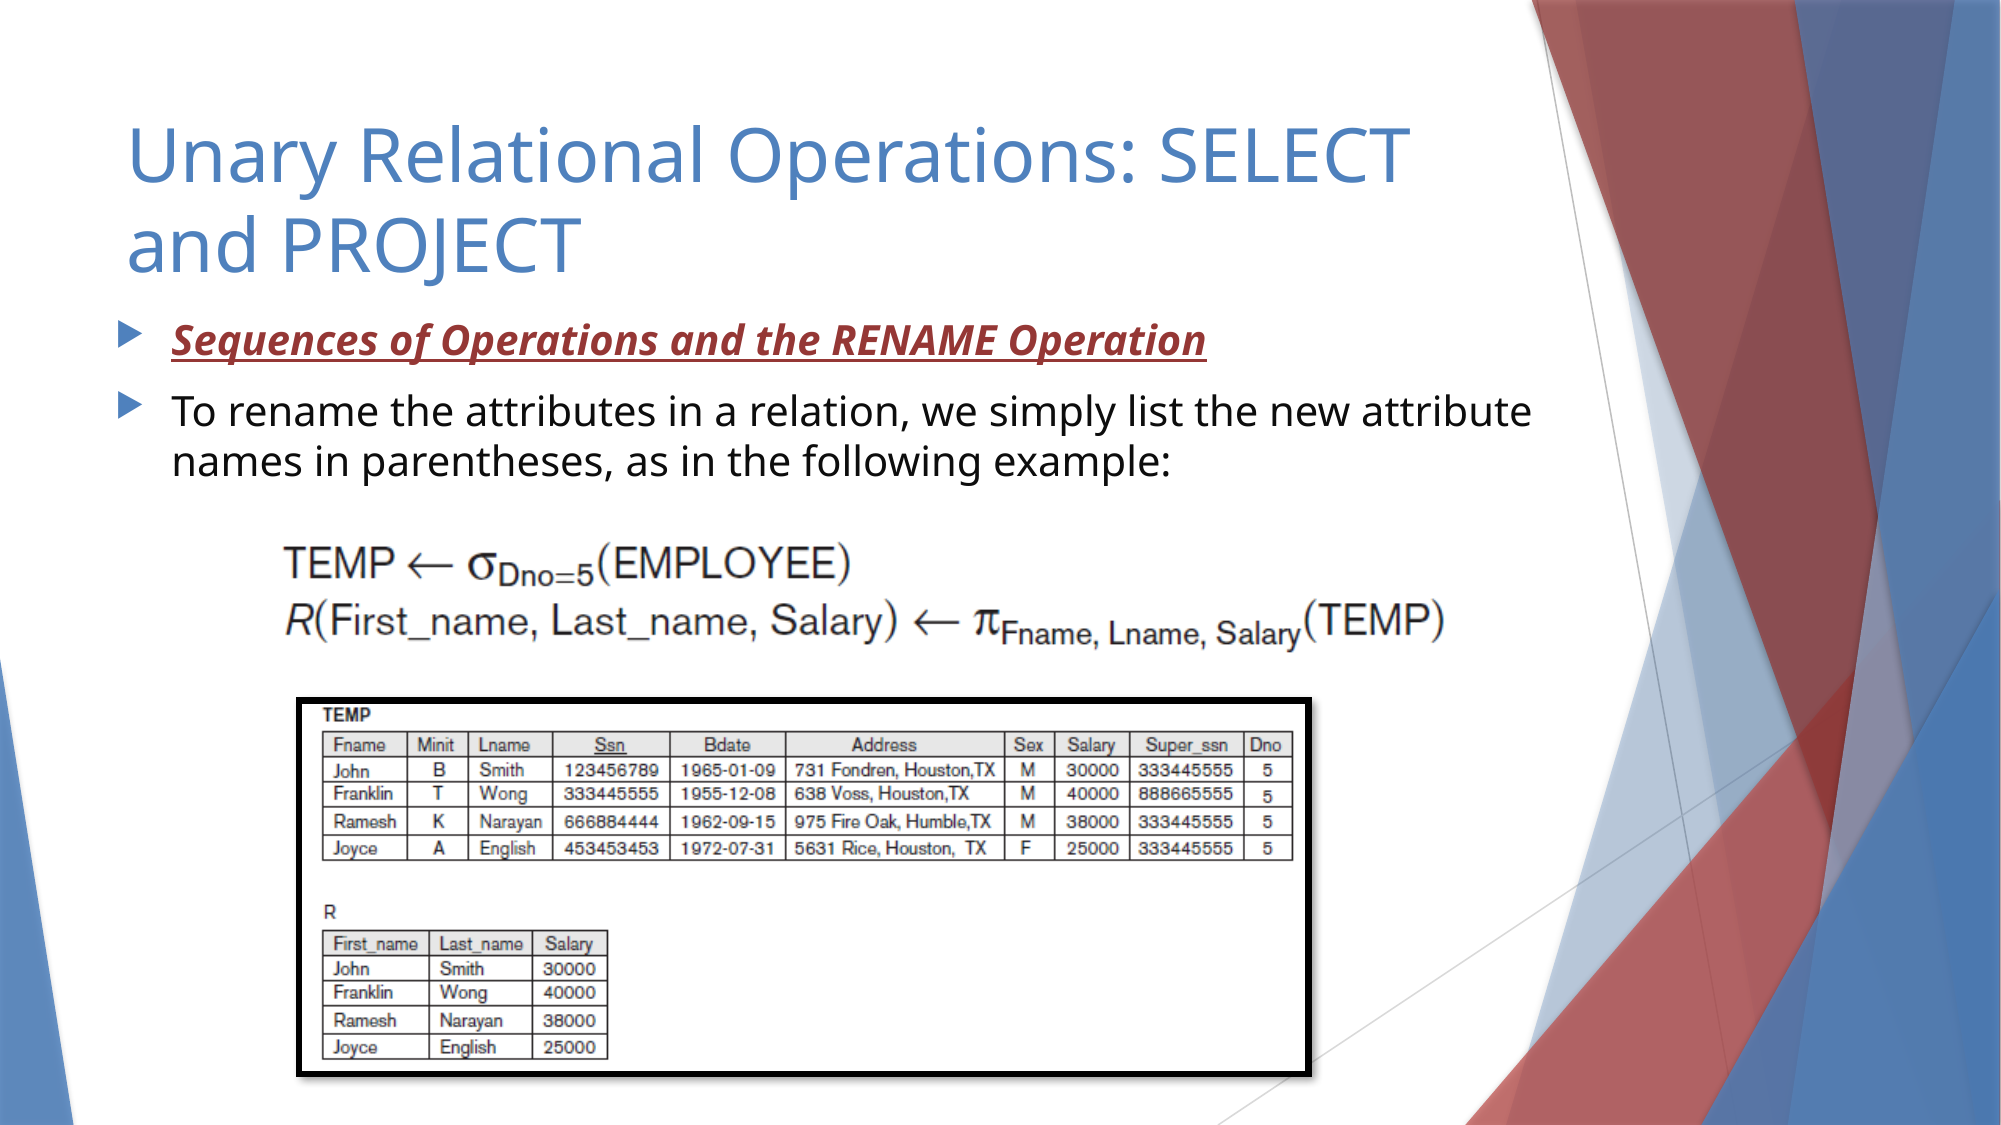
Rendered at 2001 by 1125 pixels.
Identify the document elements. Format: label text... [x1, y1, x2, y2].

picture [255, 517, 1479, 684]
list Sequences of Operations and the RENAME Operation To rename the attributes in a relation, we simply list the new attribute names in parentheses, as in the following example: [100, 306, 1634, 1071]
picture [301, 703, 1306, 1072]
title Unary Relational Operations: SELECT and PROJECT [111, 99, 1522, 306]
